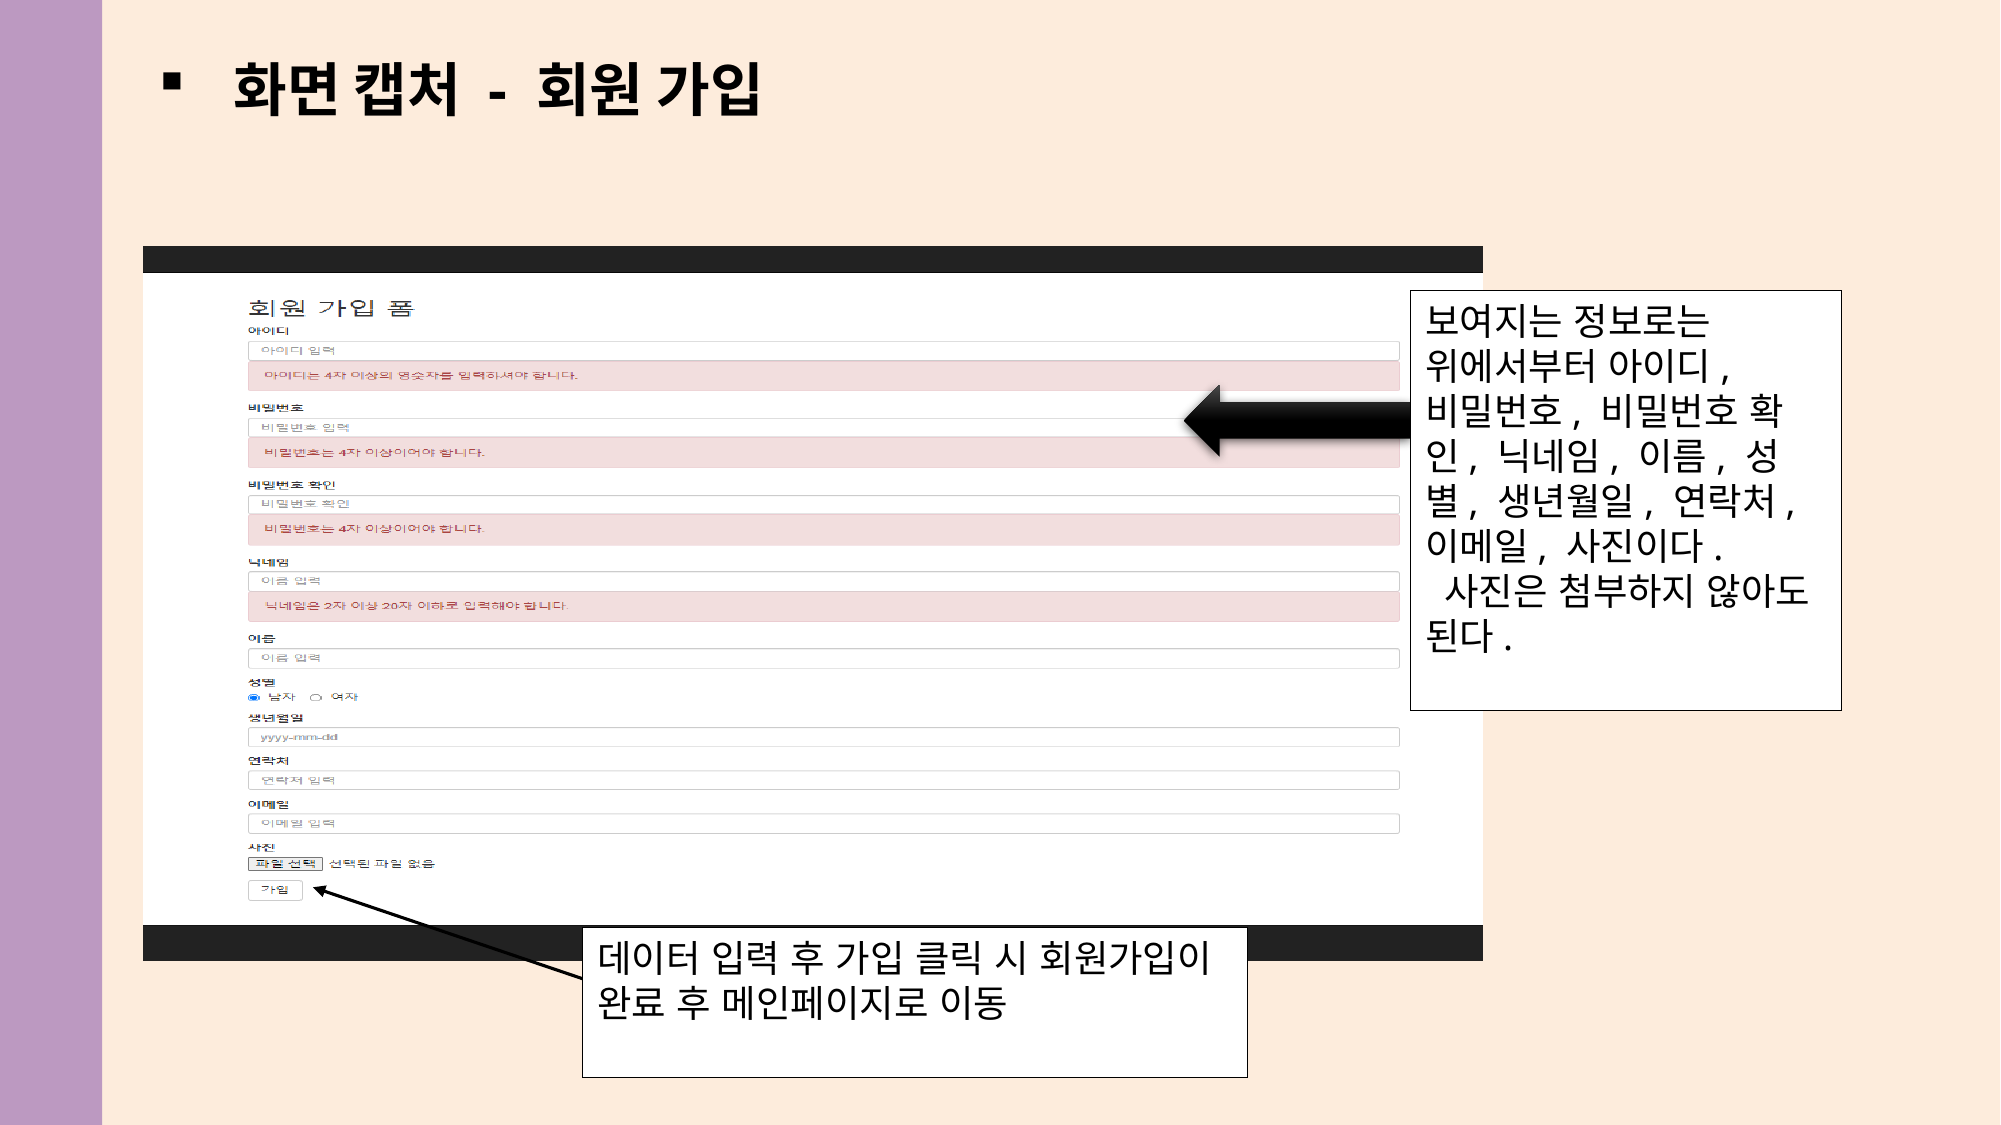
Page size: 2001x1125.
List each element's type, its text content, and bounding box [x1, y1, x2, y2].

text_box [312, 887, 593, 983]
text_box 데이터 입력 후 가입 클릭 시 회원가입이 완료 후 메인페이지로 이동 [582, 961, 1248, 1078]
text_box 보여지는 정보로는 위에서부터 아이디, 비밀번호, 비밀번호 확인, 닉네임, 이름, 성별, 생년월일, 연락처, 이메일, 사진이다. 사진은 첨부하지 않아도 된다. [1484, 290, 1842, 711]
picture [143, 246, 1484, 961]
text_box 화면 캡처 - 회원 가입 [143, 45, 1177, 131]
